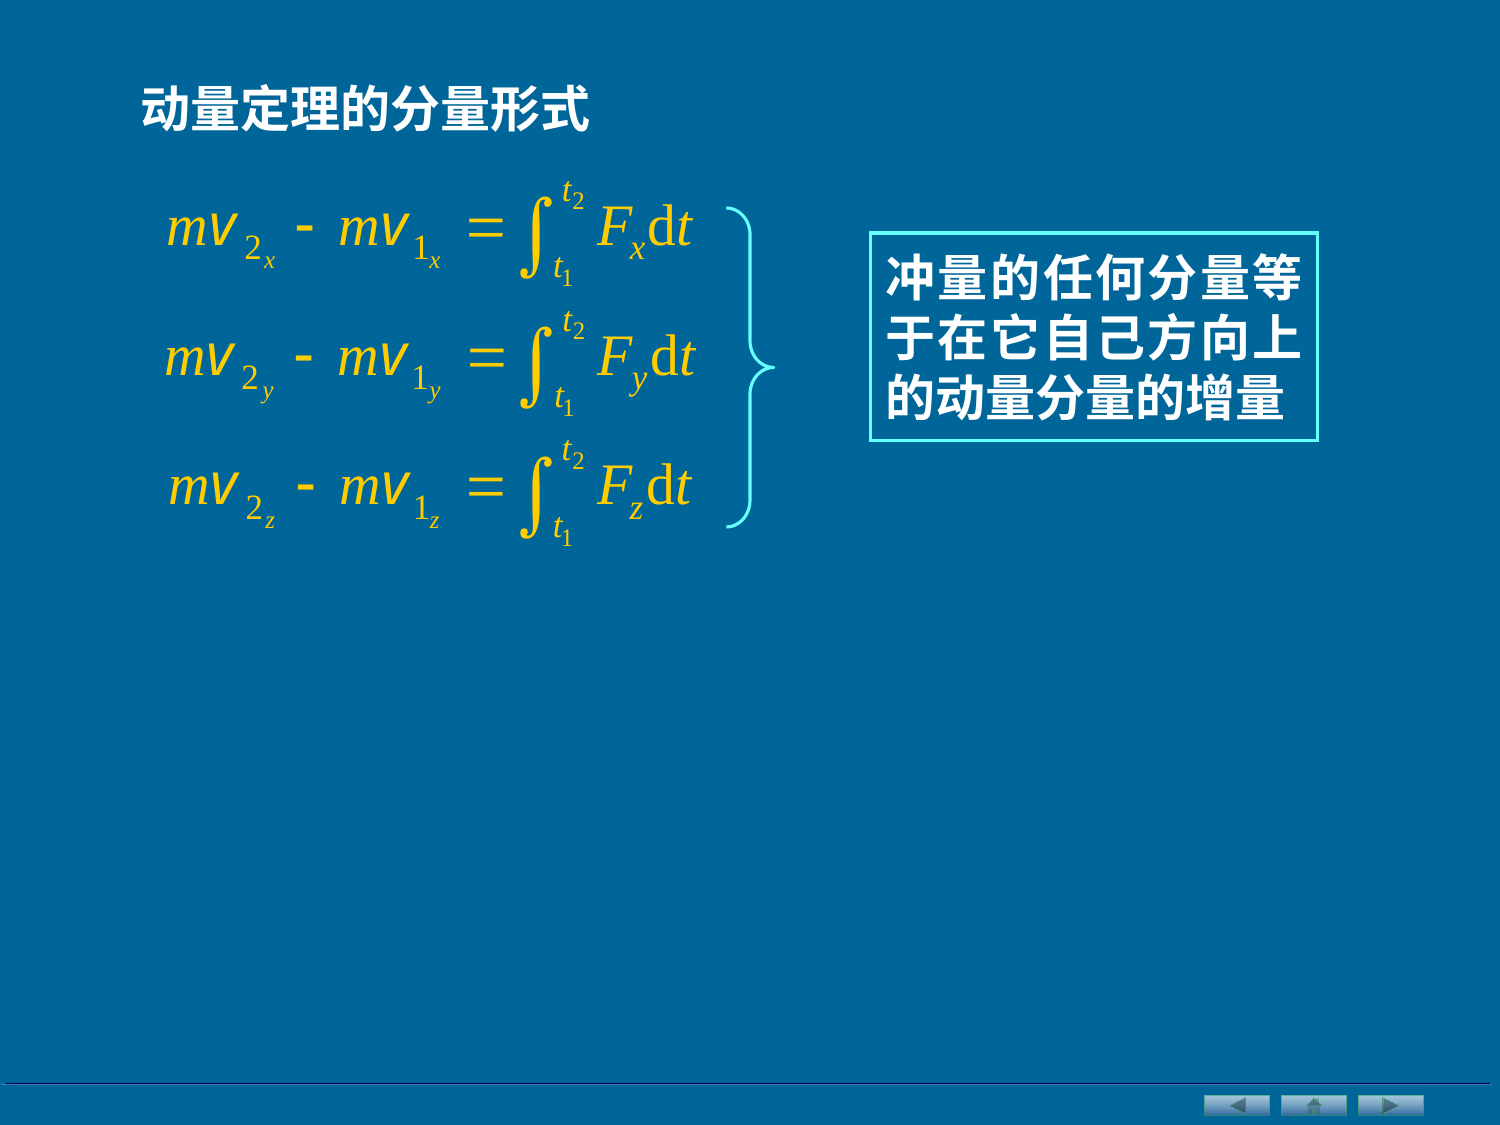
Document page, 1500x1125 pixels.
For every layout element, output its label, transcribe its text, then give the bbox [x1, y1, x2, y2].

text_box 动量定理的分量形式 [125, 63, 622, 151]
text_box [160, 160, 701, 551]
text_box 冲量的任何分量等于在它自己方向上的动量分量的增量 [870, 233, 1318, 441]
text_box [726, 207, 774, 527]
